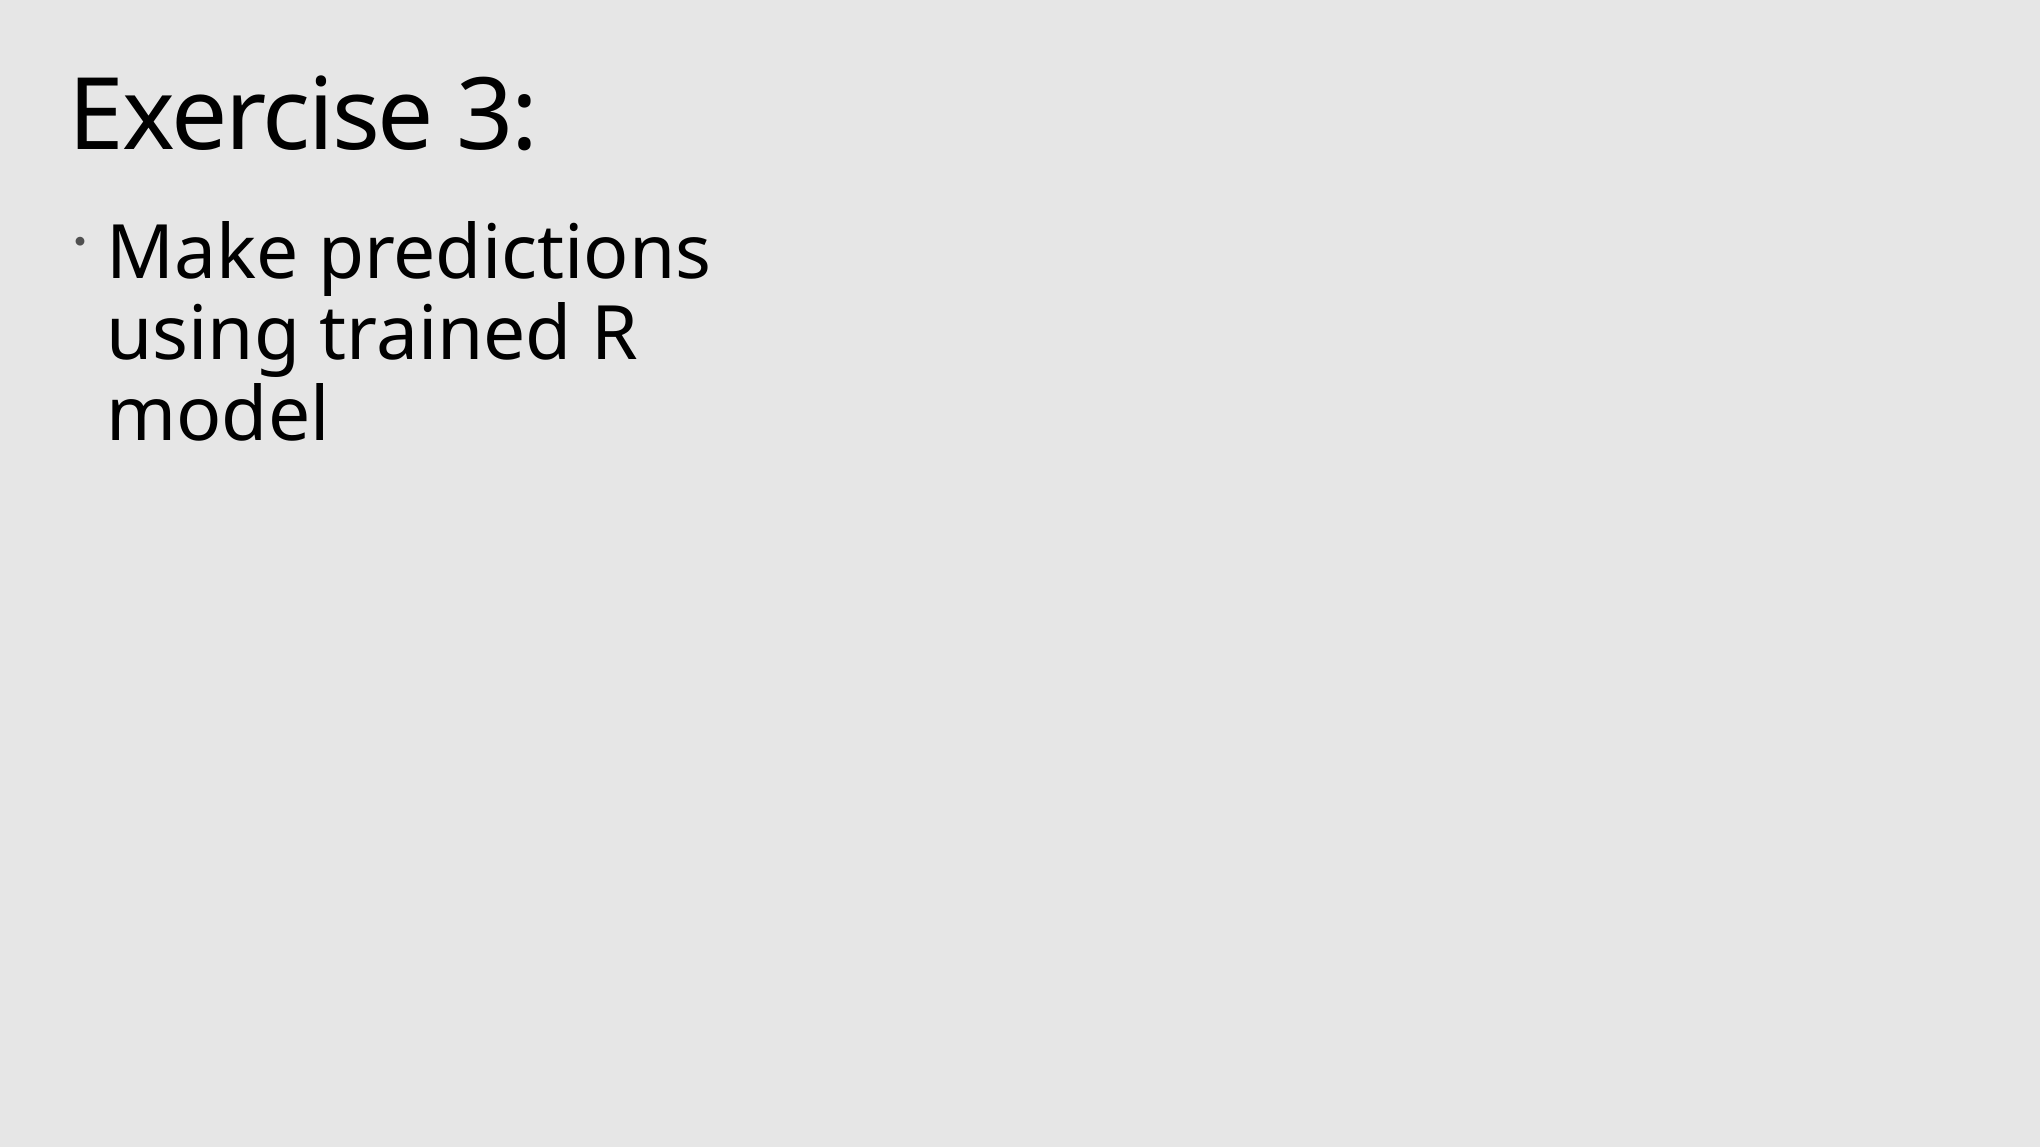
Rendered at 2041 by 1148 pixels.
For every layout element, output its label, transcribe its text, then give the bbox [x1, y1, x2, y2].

list Make predictions using trained R model [45, 198, 871, 393]
title Exercise 3: [45, 48, 1996, 199]
